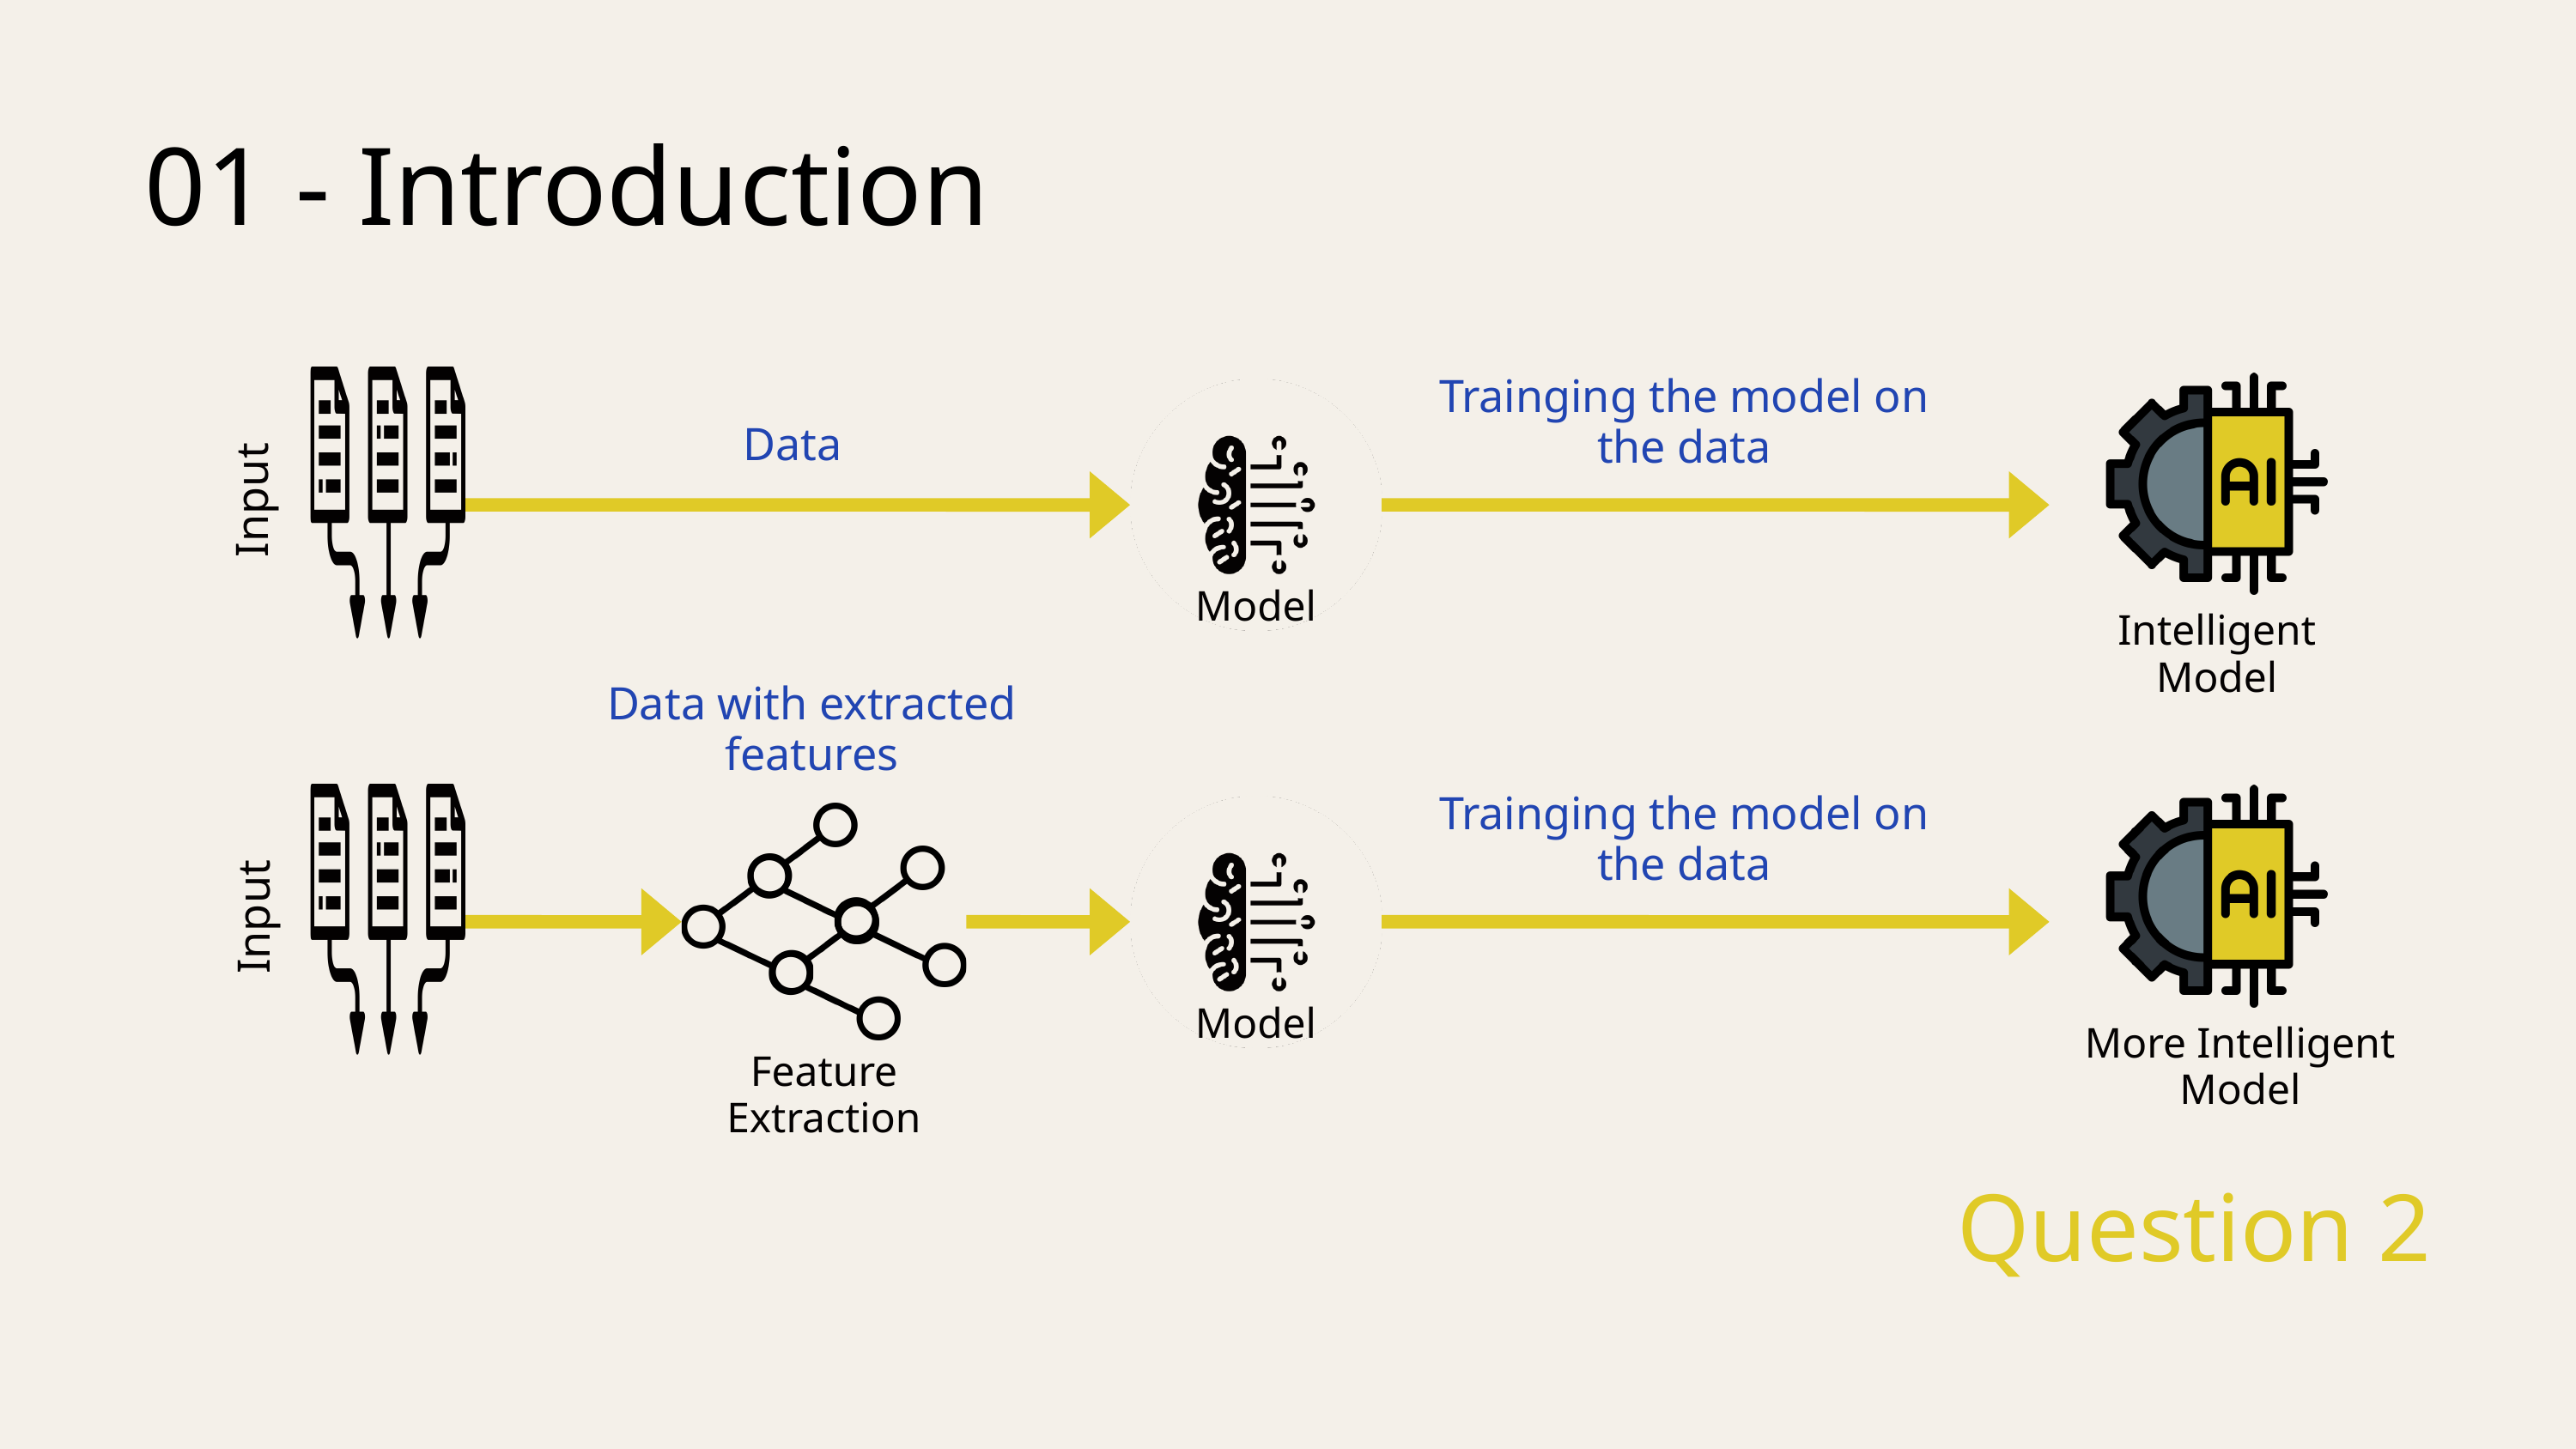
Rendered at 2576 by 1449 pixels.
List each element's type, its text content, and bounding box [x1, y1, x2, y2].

text_box Trainging the model on the data [1420, 787, 1948, 889]
text_box Data [575, 419, 1010, 470]
text_box Question 2 [1455, 1174, 2432, 1280]
text_box [470, 912, 677, 931]
text_box [465, 495, 1131, 514]
text_box [1130, 796, 1382, 1048]
text_box Feature Extraction [660, 1048, 987, 1142]
text_box Trainging the model on the data [1420, 371, 1948, 472]
text_box Data with extracted features [543, 677, 1081, 779]
text_box More Intelligent Model [2049, 1019, 2432, 1113]
text_box [970, 912, 1131, 931]
text_box Model [1161, 999, 1351, 1046]
text_box [310, 367, 465, 643]
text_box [234, 784, 466, 1060]
text_box Intelligent Model [2093, 607, 2342, 700]
text_box [2105, 373, 2329, 595]
text_box 01 - Introduction [144, 124, 1734, 247]
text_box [681, 803, 967, 1041]
text_box [2105, 785, 2329, 1008]
text_box [1382, 912, 2050, 931]
text_box [1130, 379, 1382, 631]
text_box Model [1161, 583, 1351, 630]
text_box Input [226, 405, 277, 595]
text_box [1382, 495, 2050, 514]
